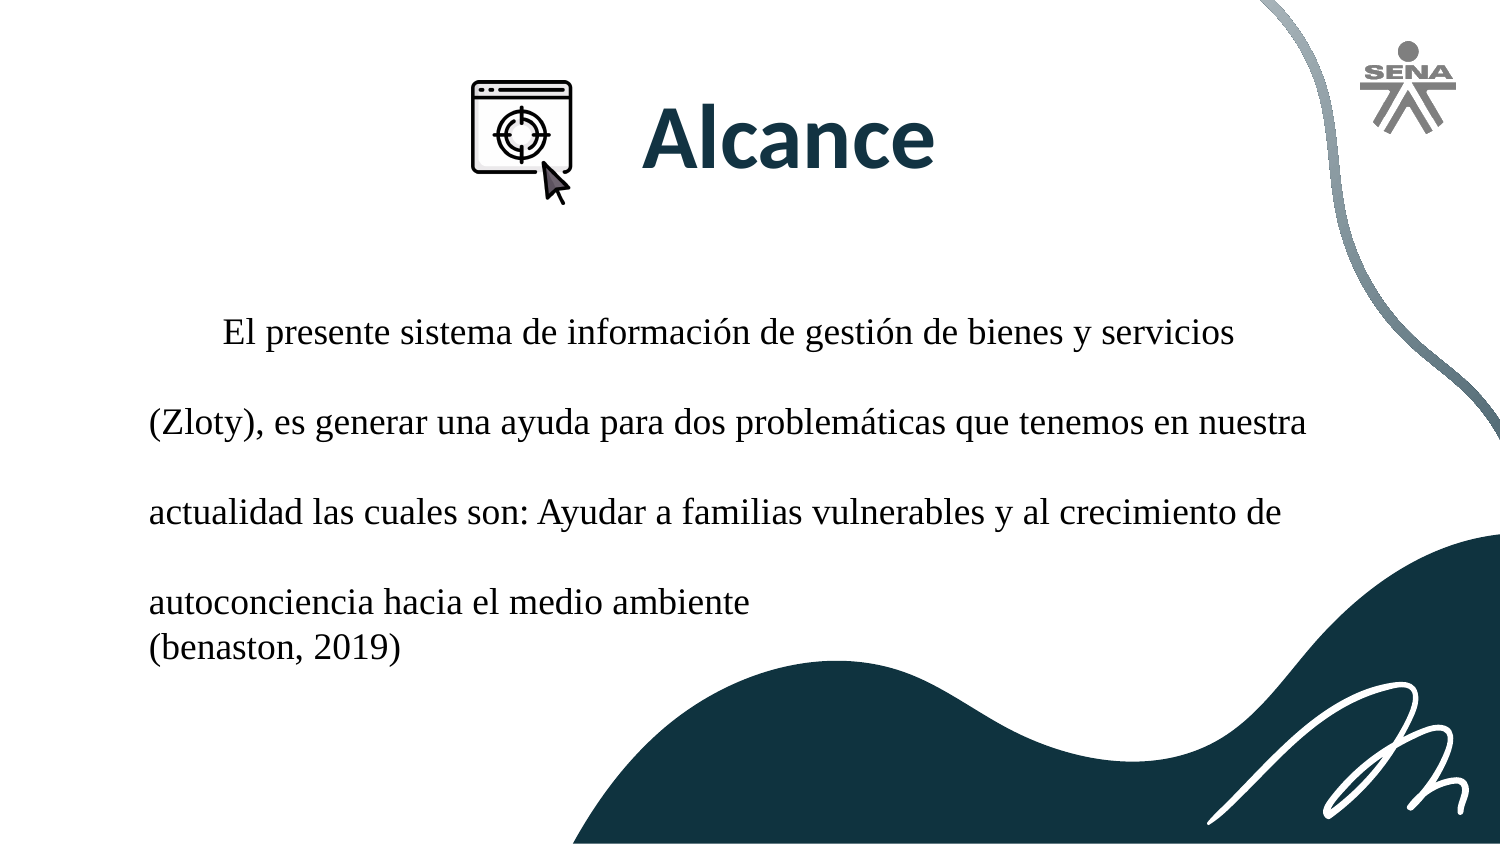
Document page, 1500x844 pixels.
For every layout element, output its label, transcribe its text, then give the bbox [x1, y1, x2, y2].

picture [1360, 41, 1456, 135]
text_box El presente sistema de información de gestión de bienes y servicios (Zloty), es generar una ayuda para dos problemáticas que tenemos en nuestra actualidad las cuales son: Ayudar a familias vulnerables y al crecimiento de autoconciencia hacia el medio ambiente (benaston, 2019) [133, 254, 1366, 675]
title Alcance [120, 61, 1459, 156]
picture [459, 80, 585, 205]
